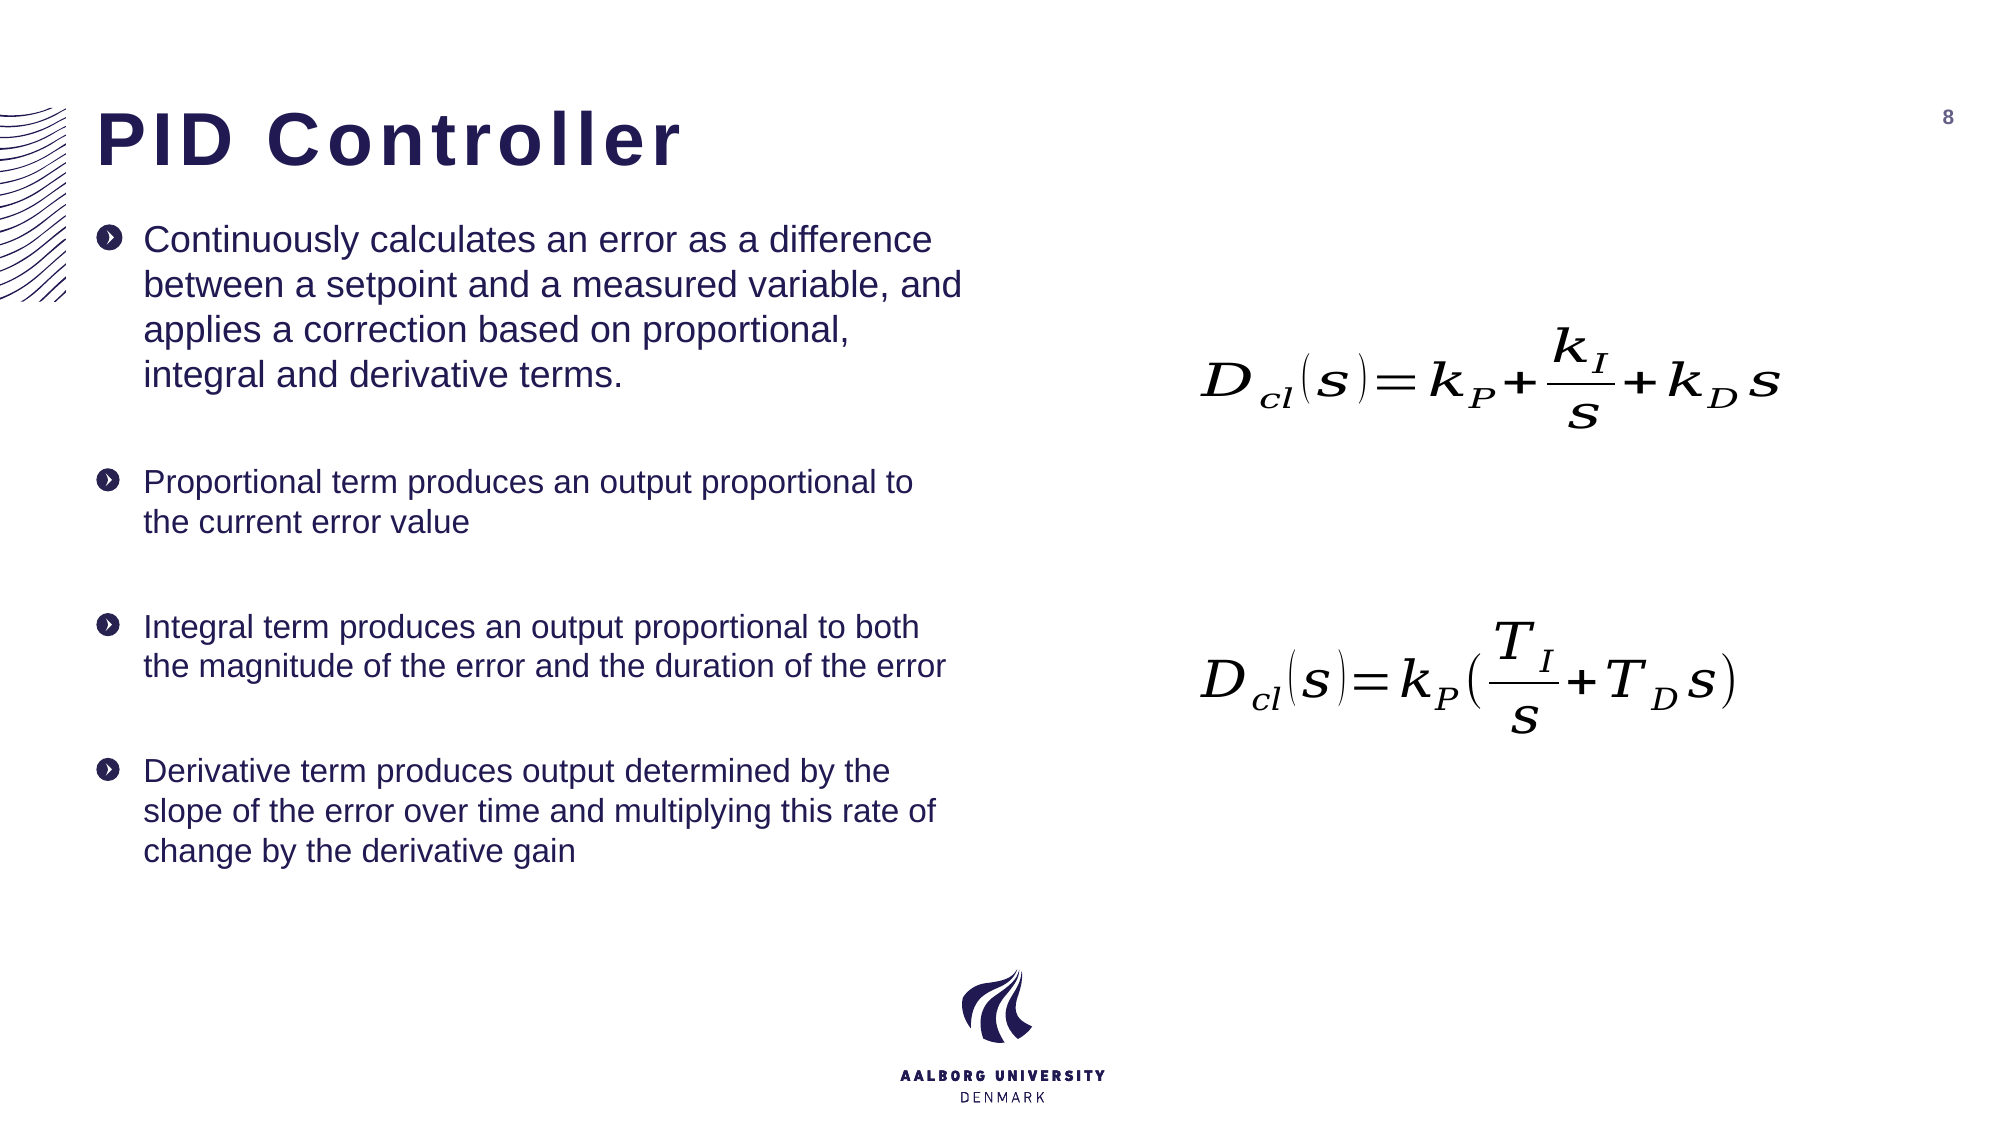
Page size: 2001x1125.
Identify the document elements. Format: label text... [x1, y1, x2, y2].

list Continuously calculates an error as a difference between a setpoint and a measured variable, and applies a correction based on proportional, integral and derivative terms. Proportional term produces an output proportional to the current error value Integral term produces an output proportional to both the magnitude of the error and the duration of the error Derivative term produces output determined by the slope of the error over time and multiplying this rate of change by the derivative gain [96, 207, 968, 968]
slide_number 8 [1860, 97, 1954, 135]
title PID Controller [96, 58, 833, 207]
